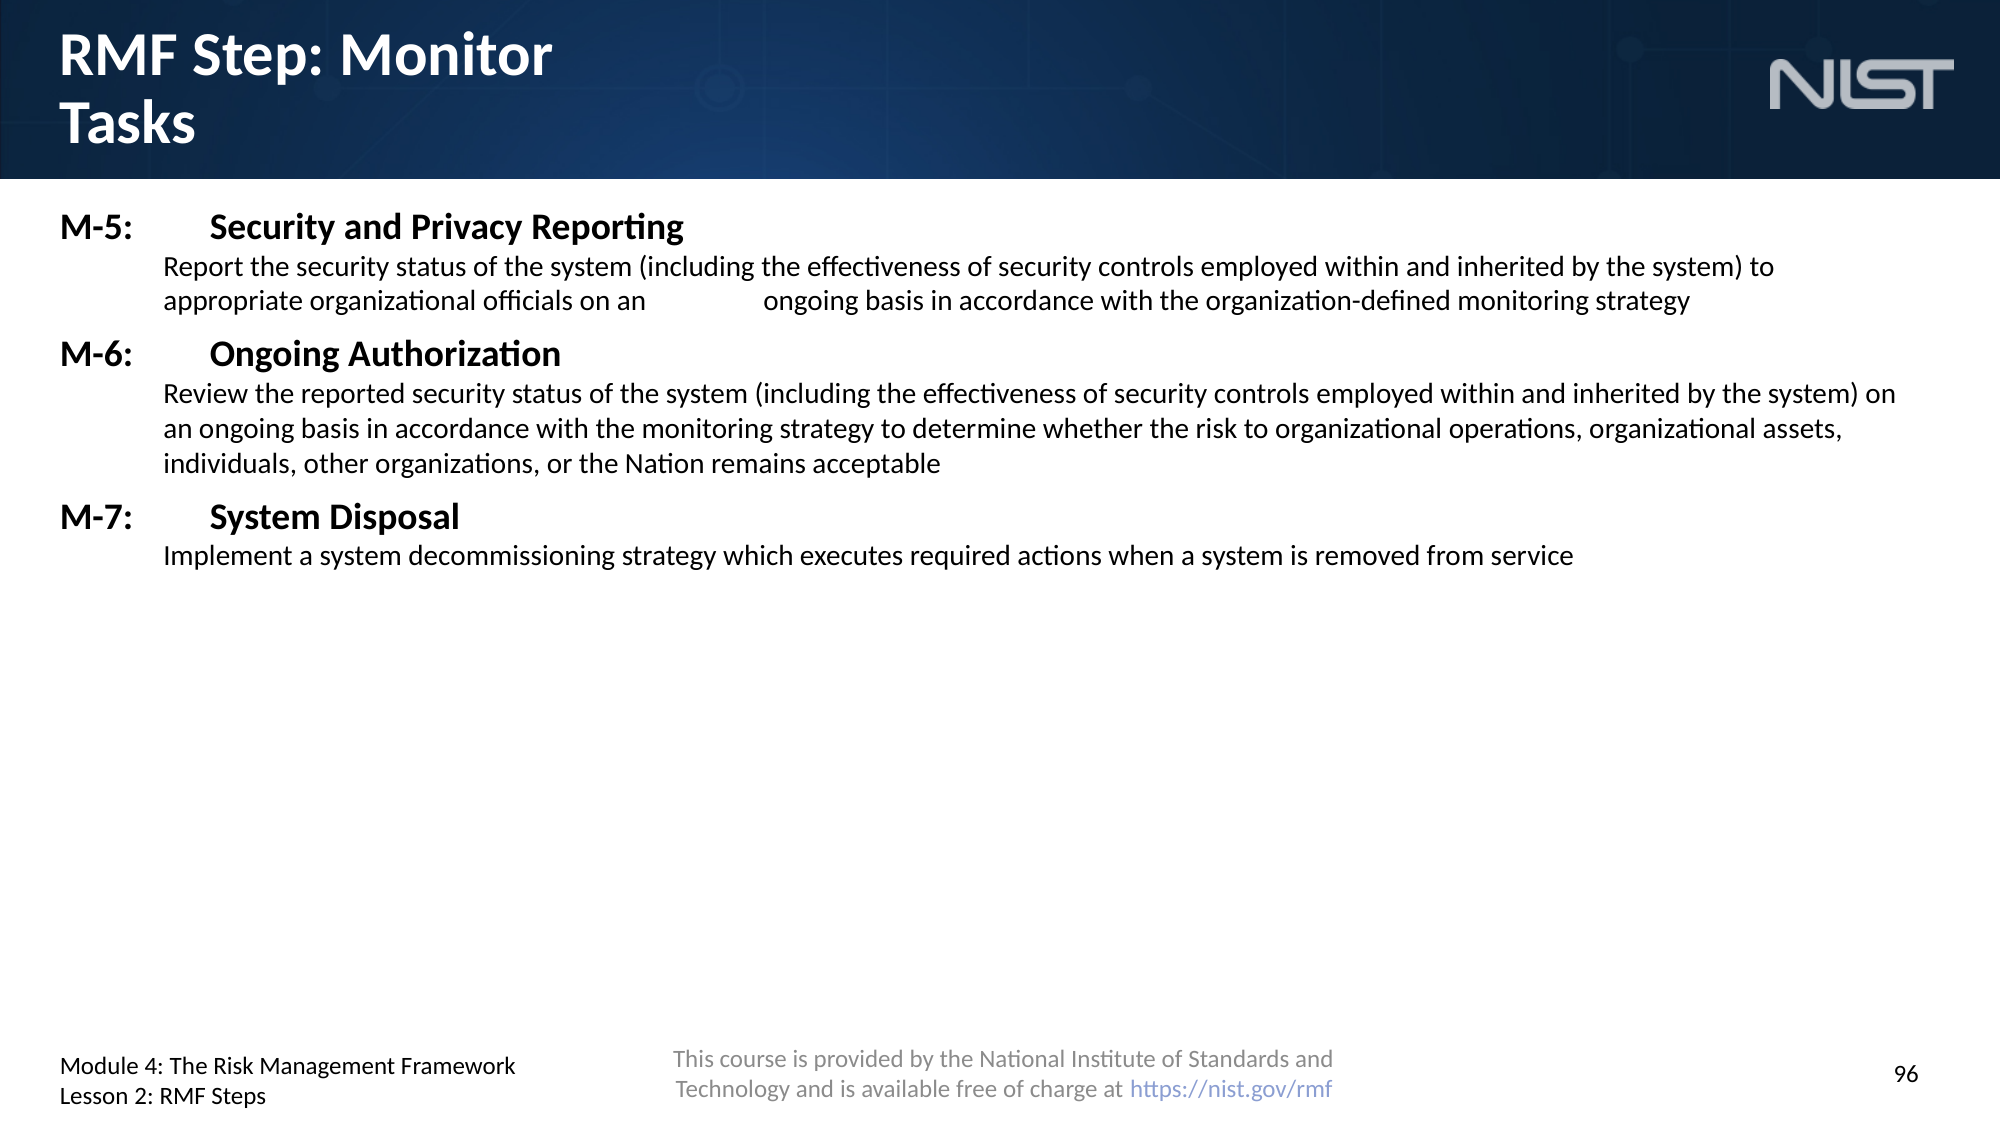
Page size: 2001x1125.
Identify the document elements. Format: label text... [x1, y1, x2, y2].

slide_number 96 [1770, 1050, 1934, 1110]
list M-5: Security and Privacy Reporting Report the security status of the system (including the effectiveness of security controls employed within and inherited by the system) to appropriate organizational officials on an ongoing basis in accordance with the organization-defined monitoring strategy M-6: Ongoing Authorization Review the reported security status of the system (including the effectiveness of security controls employed within and inherited by the system) on an ongoing basis in accordance with the monitoring strategy to determine whether the risk to organizational operations, organizational assets, individuals, other organizations, or the Nation remains acceptable M-7: System Disposal Implement a system decommissioning strategy which executes required actions when a system is removed from service [45, 194, 1934, 997]
picture [0, 0, 2000, 179]
text_box Module 4: The Risk Management Framework Lesson 2: RMF Steps [44, 1049, 645, 1110]
title RMF Step: Monitor Tasks [45, 14, 1710, 175]
